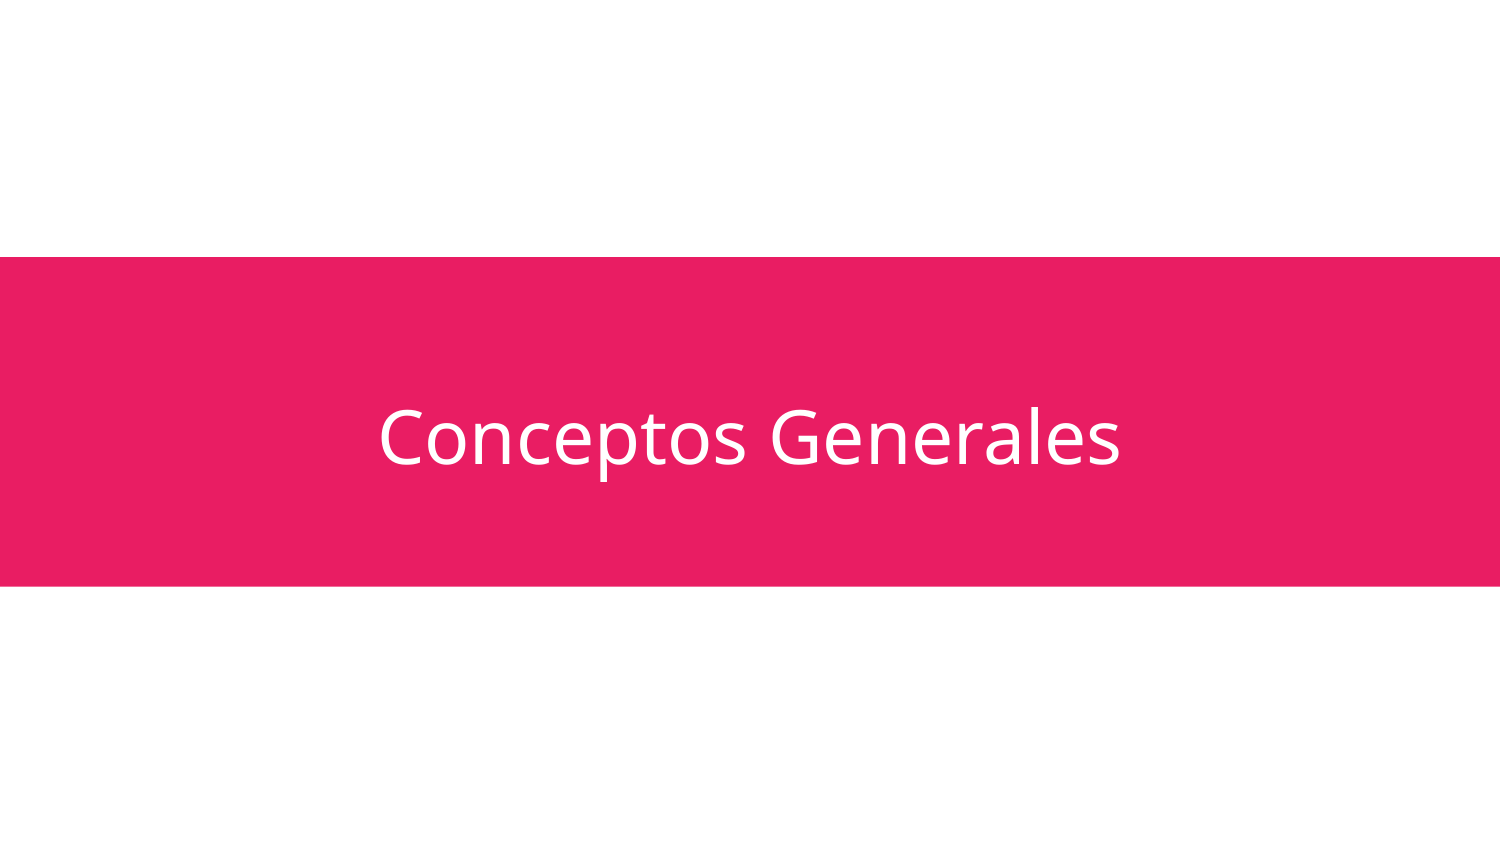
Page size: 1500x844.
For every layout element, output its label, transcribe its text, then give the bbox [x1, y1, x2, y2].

title Conceptos Generales [70, 309, 1430, 559]
